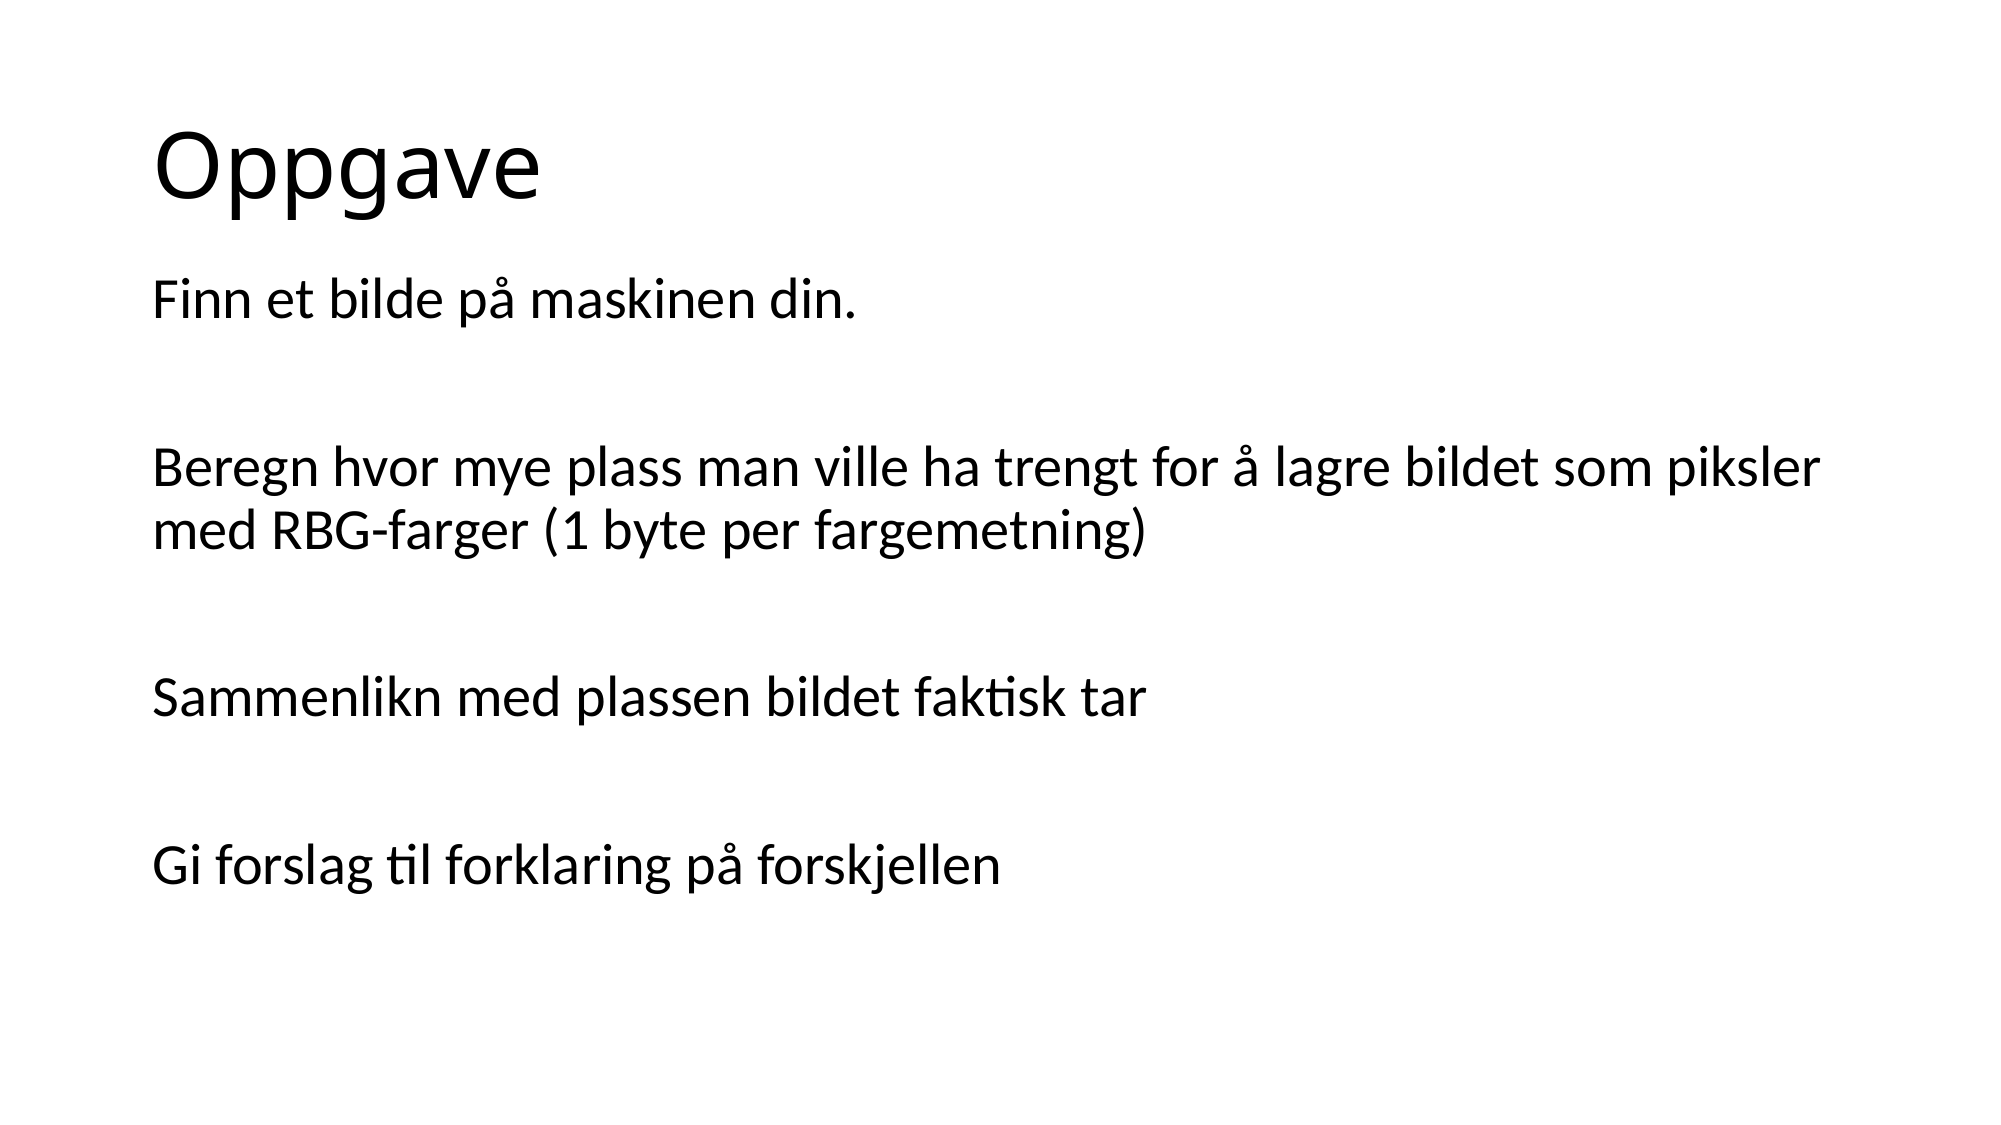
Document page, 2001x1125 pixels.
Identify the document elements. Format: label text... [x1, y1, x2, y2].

title Oppgave [137, 59, 1863, 260]
list Finn et bilde på maskinen din. Beregn hvor mye plass man ville ha trengt for å lagre bildet som piksler med RBG-farger (1 byte per fargemetning) Sammenlikn med plassen bildet faktisk tar Gi forslag til forklaring på forskjellen [137, 260, 1863, 1014]
